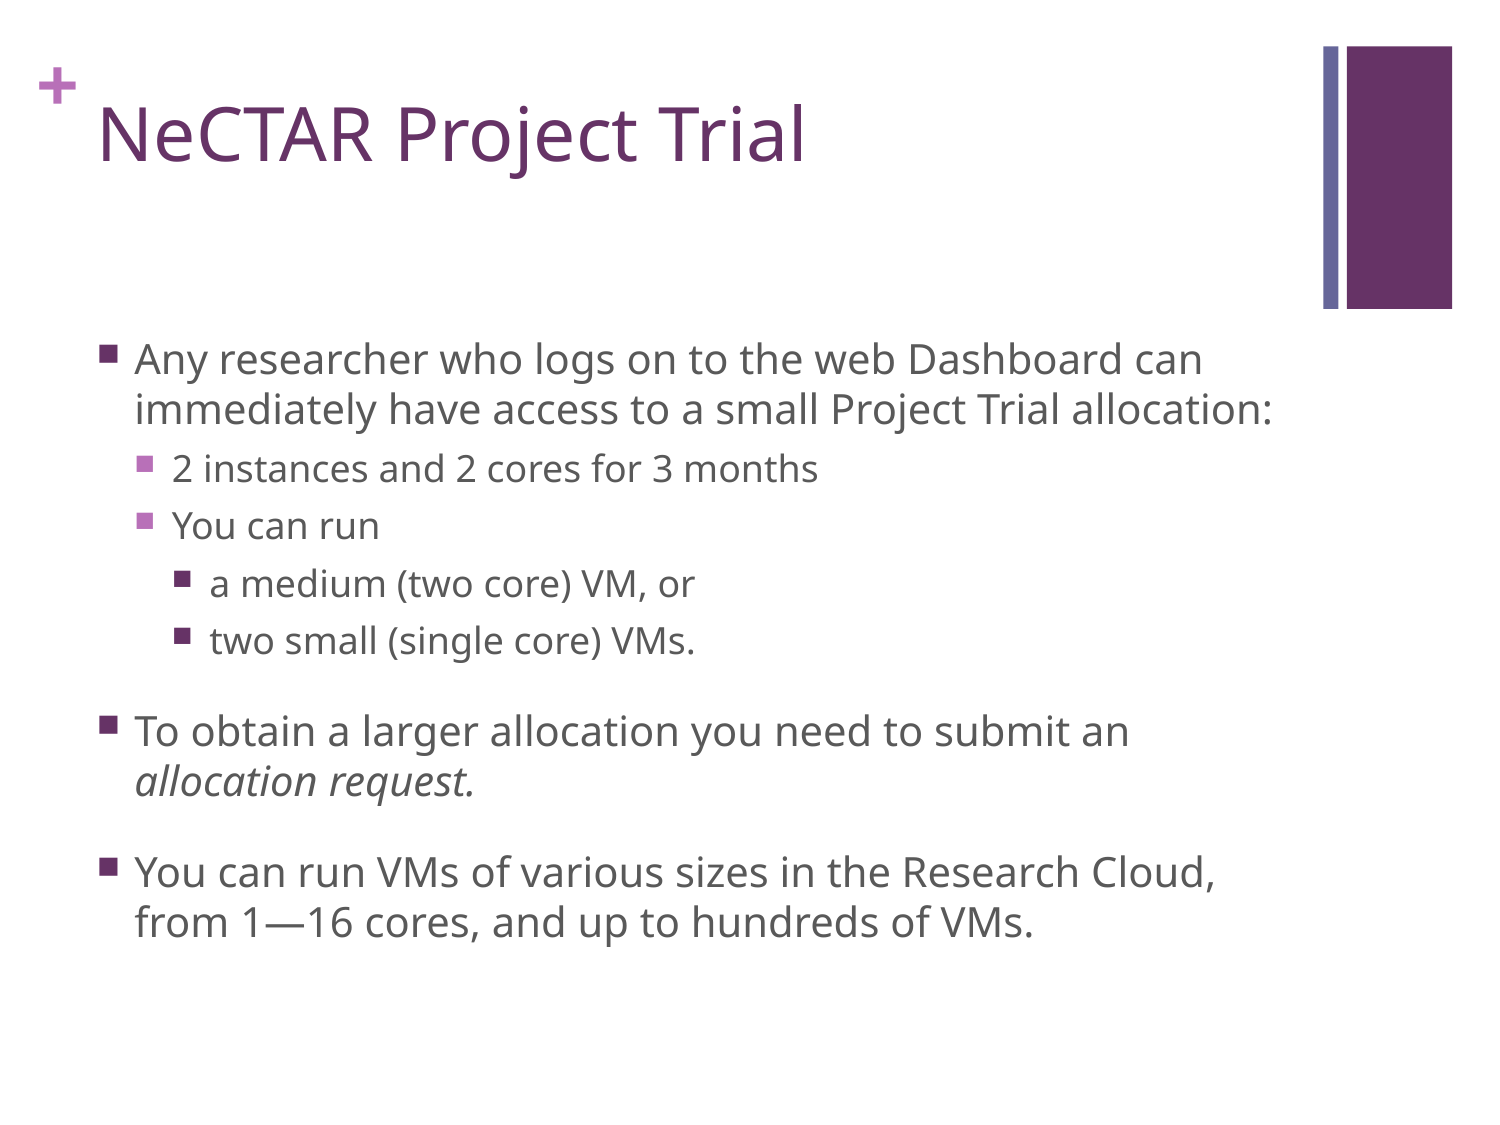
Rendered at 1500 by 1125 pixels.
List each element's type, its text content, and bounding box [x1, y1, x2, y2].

list Any researcher who logs on to the web Dashboard can immediately have access to a small Project Trial allocation: 2 instances and 2 cores for 3 months You can run a medium (two core) VM, or two small (single core) VMs. To obtain a larger allocation you need to submit an allocation request. You can run VMs of various sizes in the Research Cloud, from 1—16 cores, and up to hundreds of VMs. [81, 324, 1322, 1005]
title NeCTAR Project Trial [81, 79, 1322, 263]
